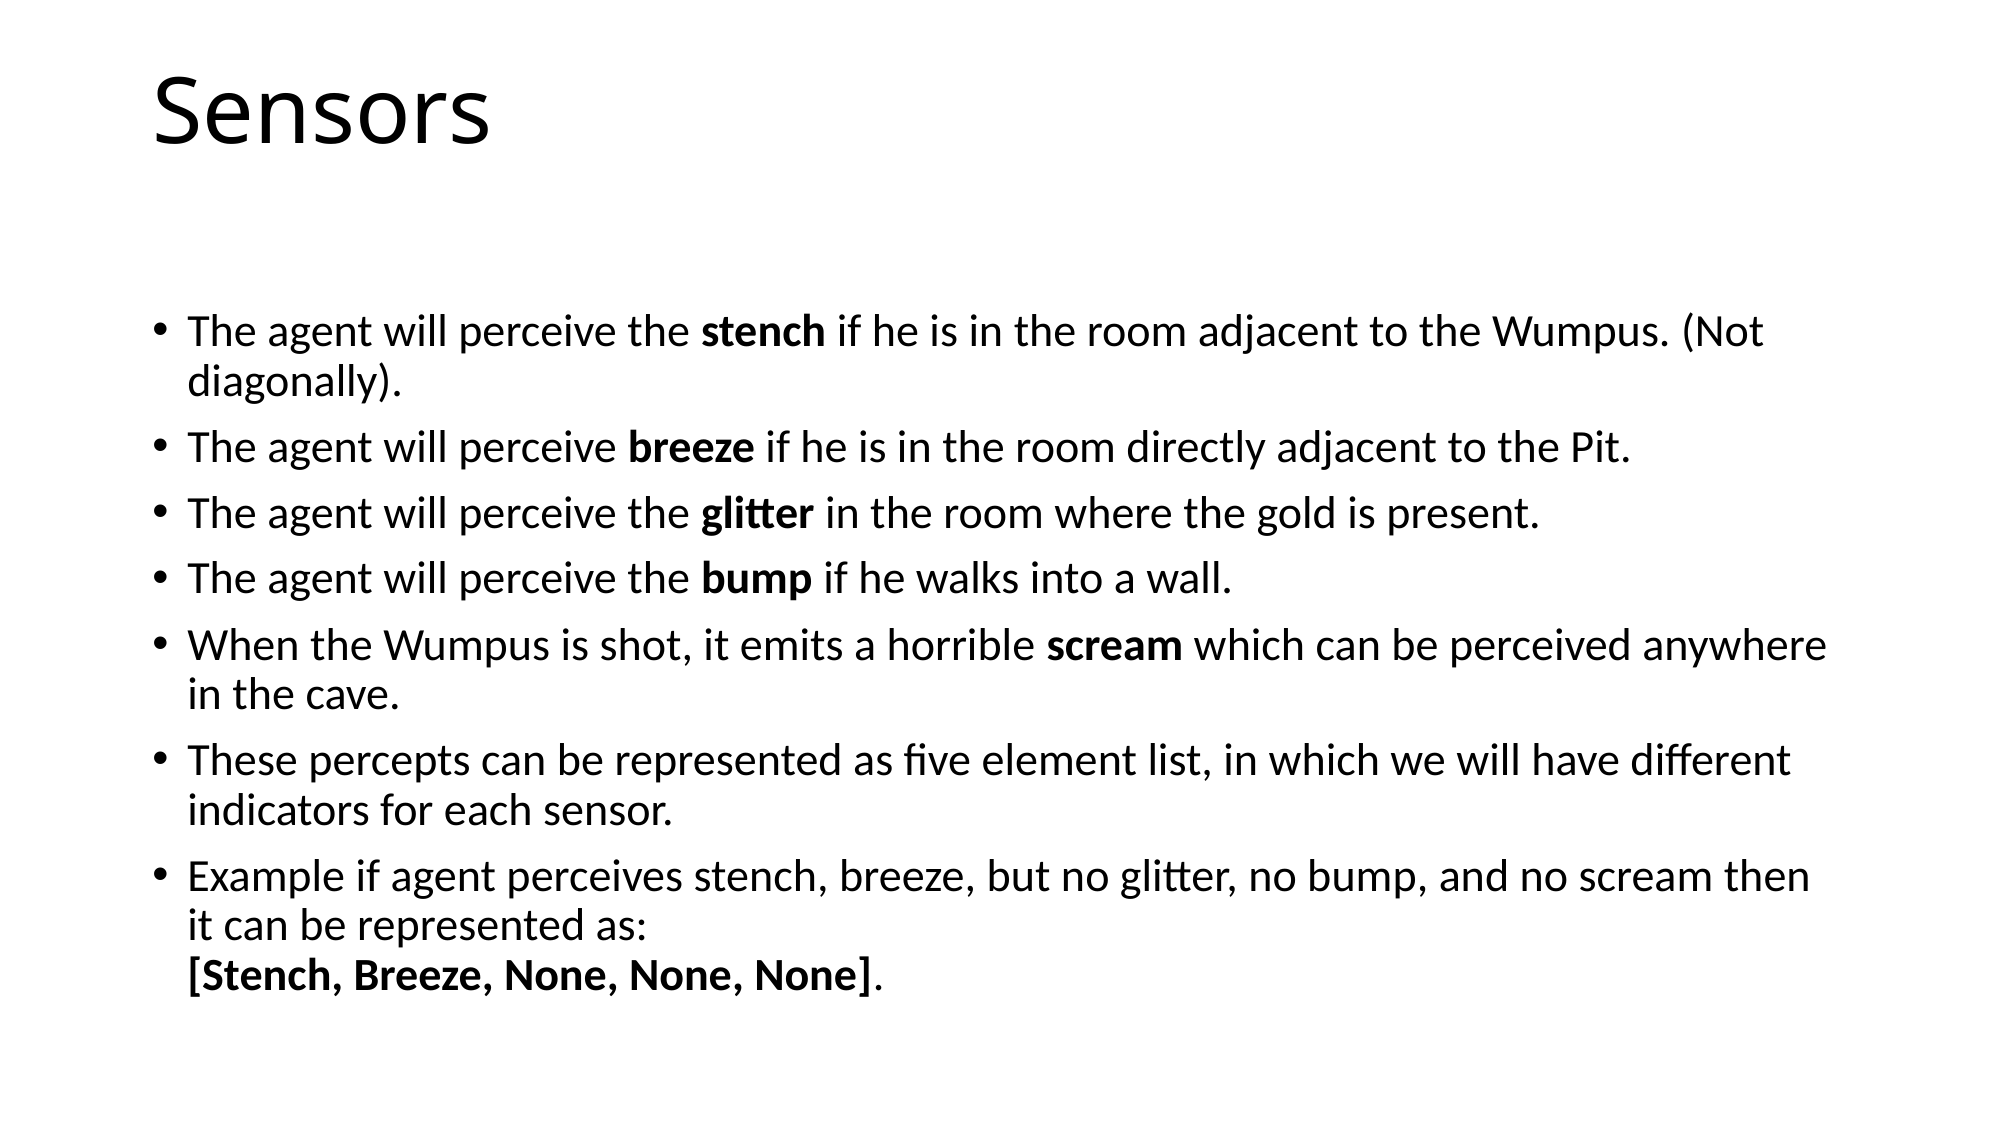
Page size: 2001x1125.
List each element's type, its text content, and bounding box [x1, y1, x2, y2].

title Sensors [137, 59, 1863, 278]
list The agent will perceive the stench if he is in the room adjacent to the Wumpus. (Not diagonally). The agent will perceive breeze if he is in the room directly adjacent to the Pit. The agent will perceive the glitter in the room where the gold is present. The agent will perceive the bump if he walks into a wall. When the Wumpus is shot, it emits a horrible scream which can be perceived anywhere in the cave. These percepts can be represented as five element list, in which we will have different indicators for each sensor. Example if agent perceives stench, breeze, but no glitter, no bump, and no scream then it can be represented as: [Stench, Breeze, None, None, None]. [137, 299, 1863, 1014]
